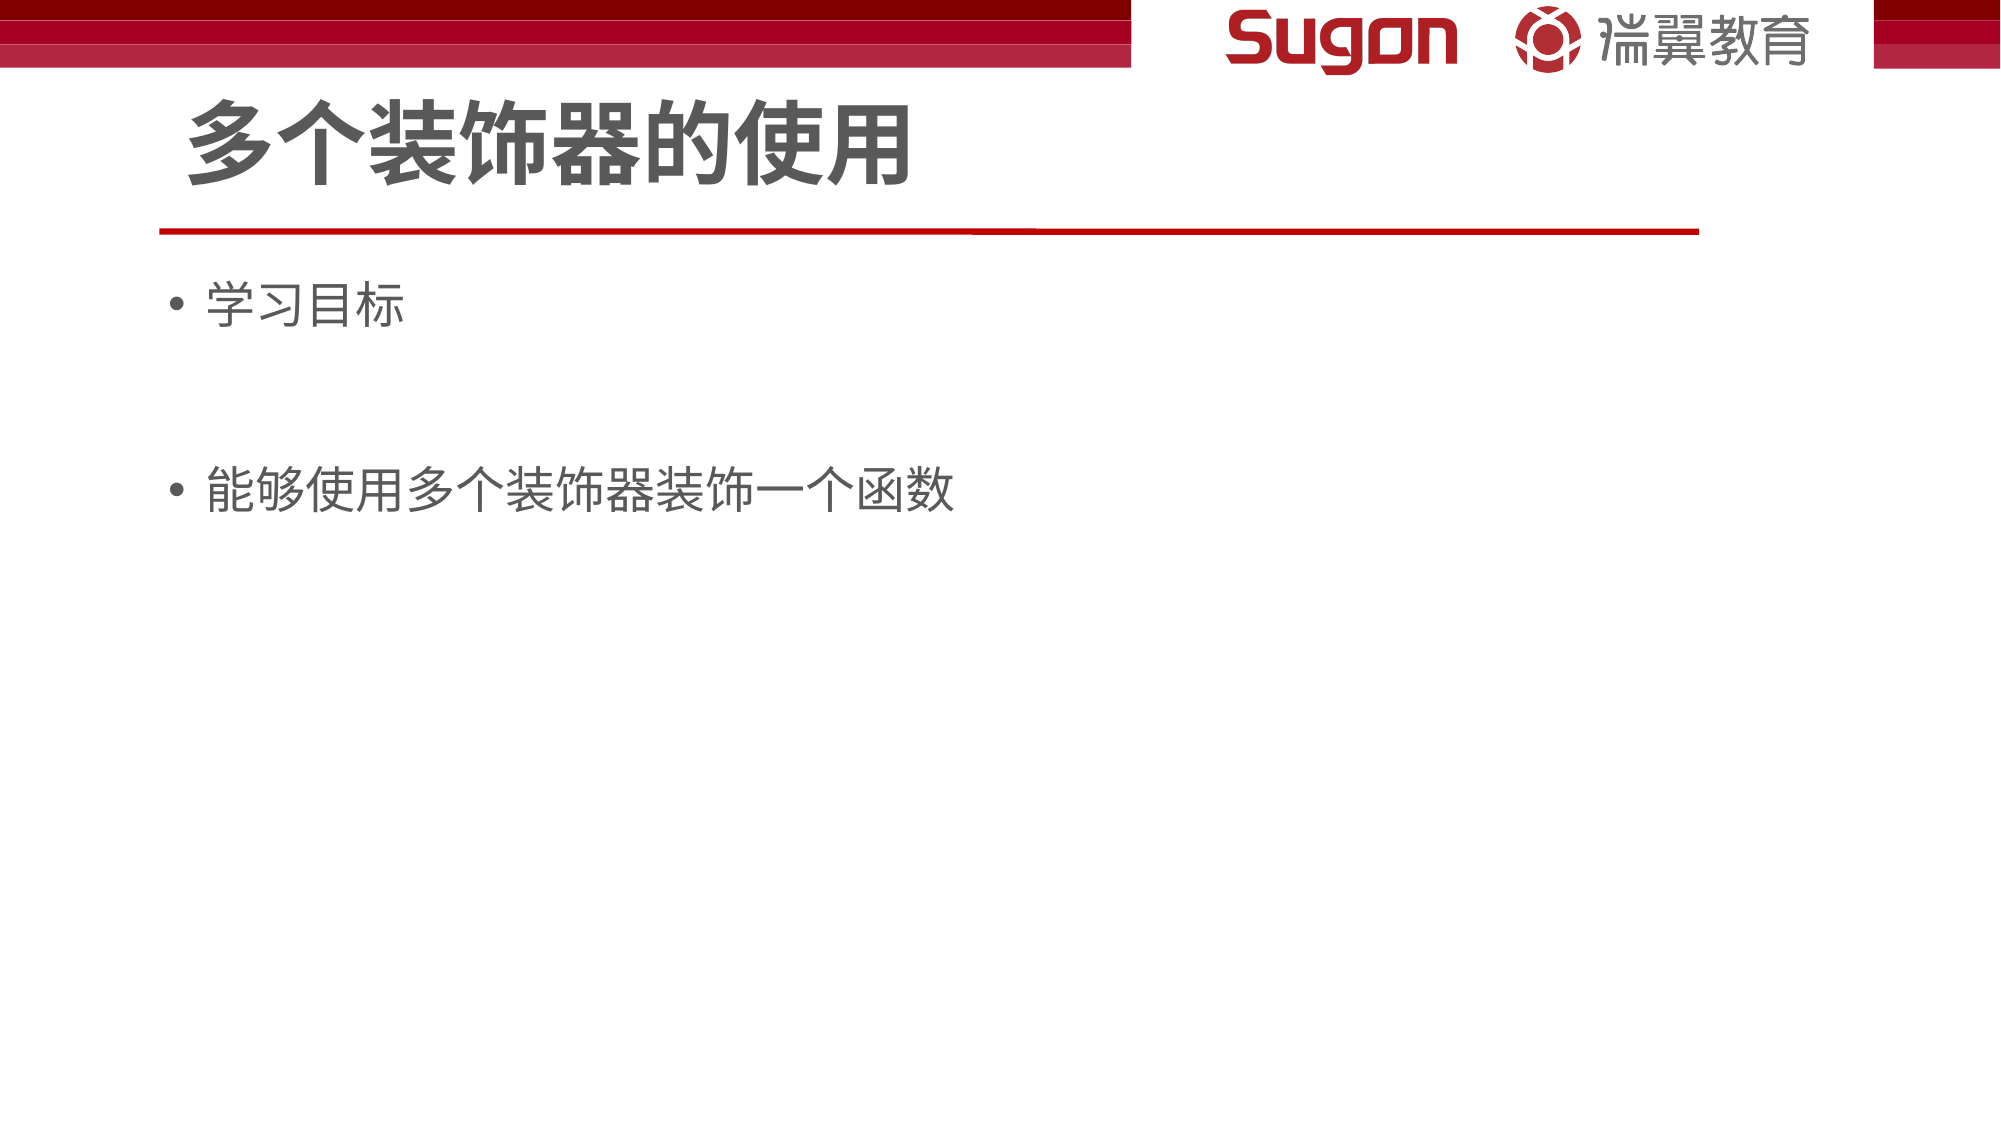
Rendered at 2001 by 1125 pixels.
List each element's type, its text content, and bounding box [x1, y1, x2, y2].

list 学习目标 能够使用多个装饰器装饰一个函数 [153, 253, 1879, 1028]
title 多个装饰器的使用 [169, 91, 1895, 214]
picture [1194, 0, 1484, 91]
picture [1515, 6, 1809, 73]
